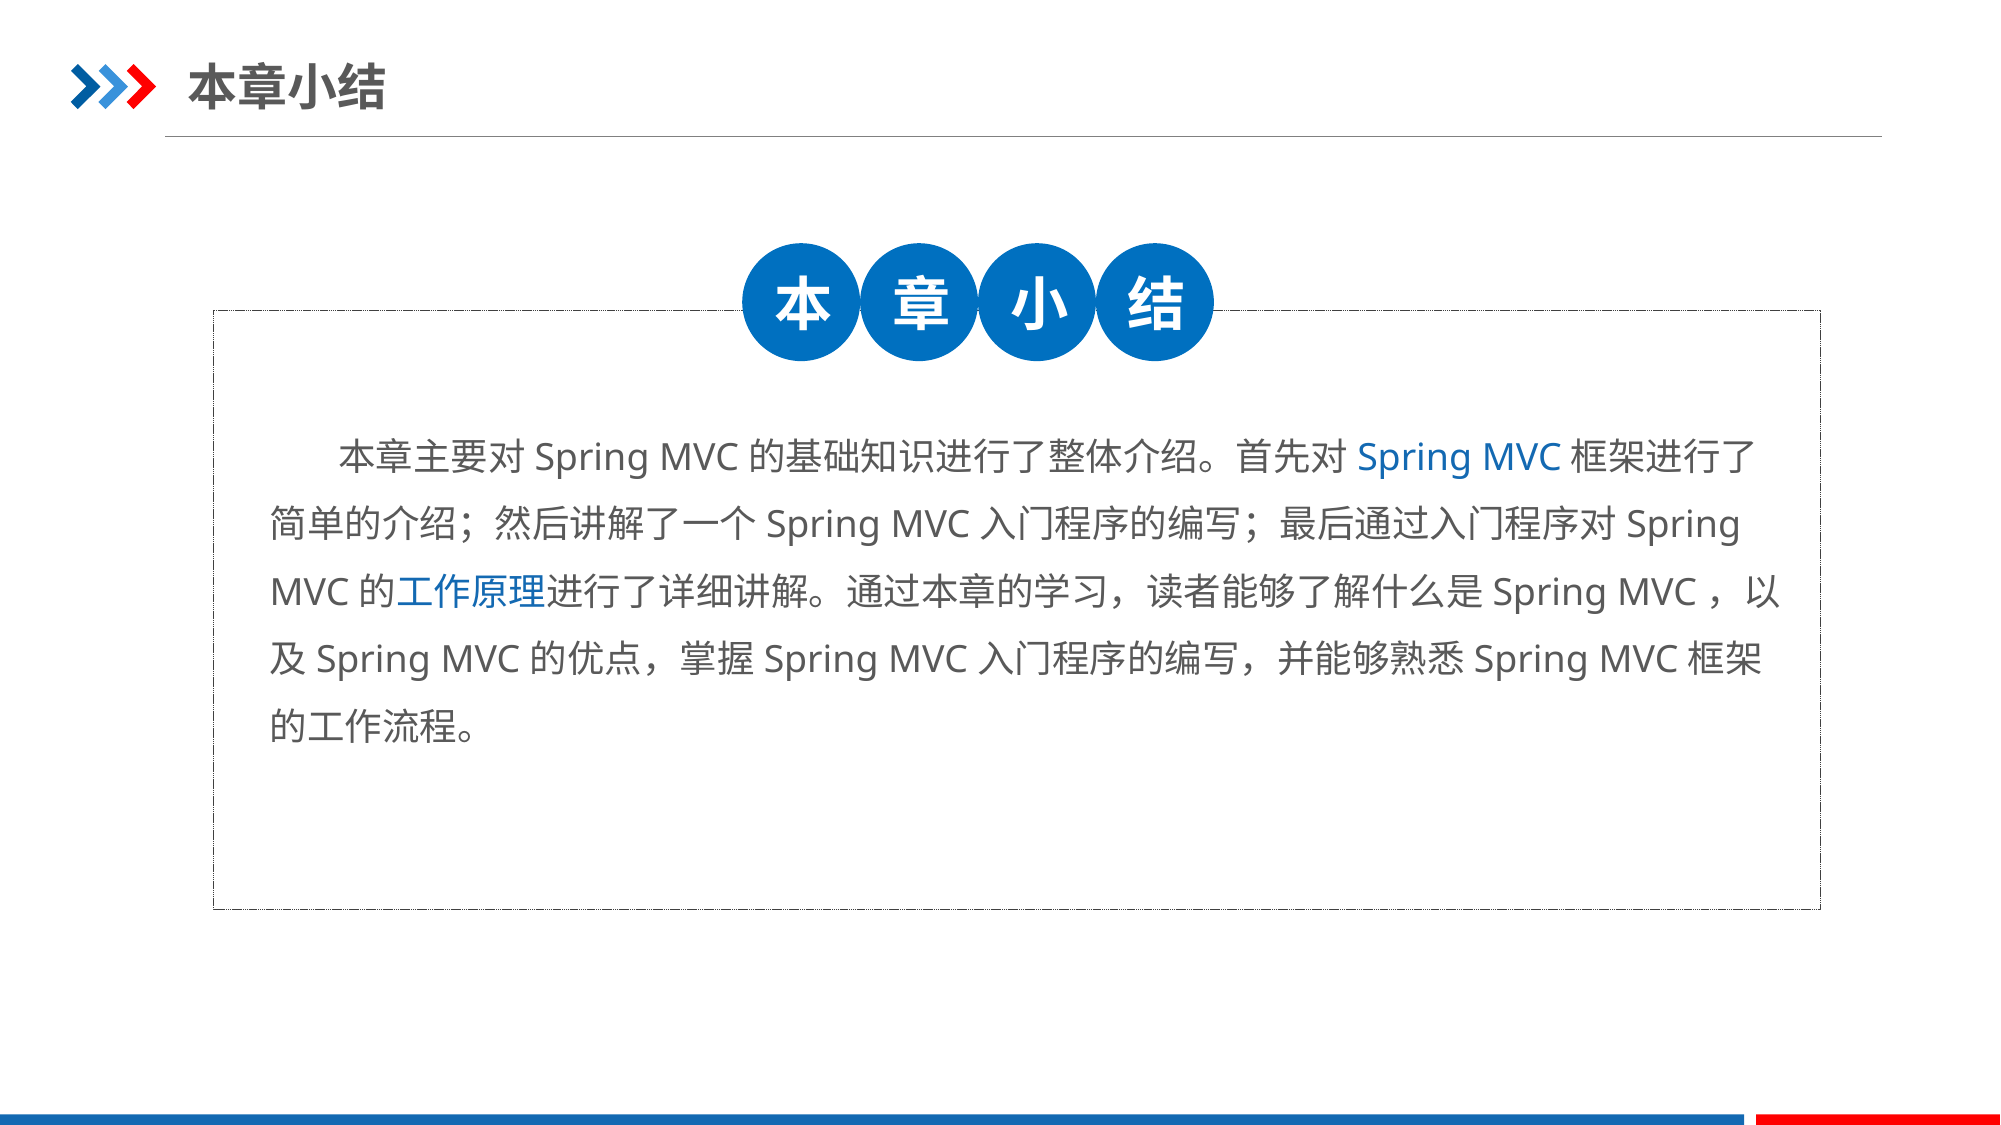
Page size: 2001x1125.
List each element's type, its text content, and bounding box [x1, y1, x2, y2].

text_box 本 [741, 242, 860, 363]
text_box 小 [976, 242, 1096, 363]
text_box 本章主要对Spring MVC的基础知识进行了整体介绍。首先对Spring MVC框架进行了简单的介绍；然后讲解了一个Spring MVC入门程序的编写；最后通过入门程序对Spring MVC的工作原理进行了详细讲解。通过本章的学习，读者能够了解什么是Spring MVC，以及Spring MVC的优点，掌握Spring MVC入门程序的编写，并能够熟悉Spring MVC框架的工作流程。 [249, 400, 1809, 758]
text_box [213, 309, 1821, 911]
text_box 章 [859, 242, 978, 363]
text_box 本章小结 [187, 43, 827, 127]
text_box 结 [1094, 242, 1215, 363]
